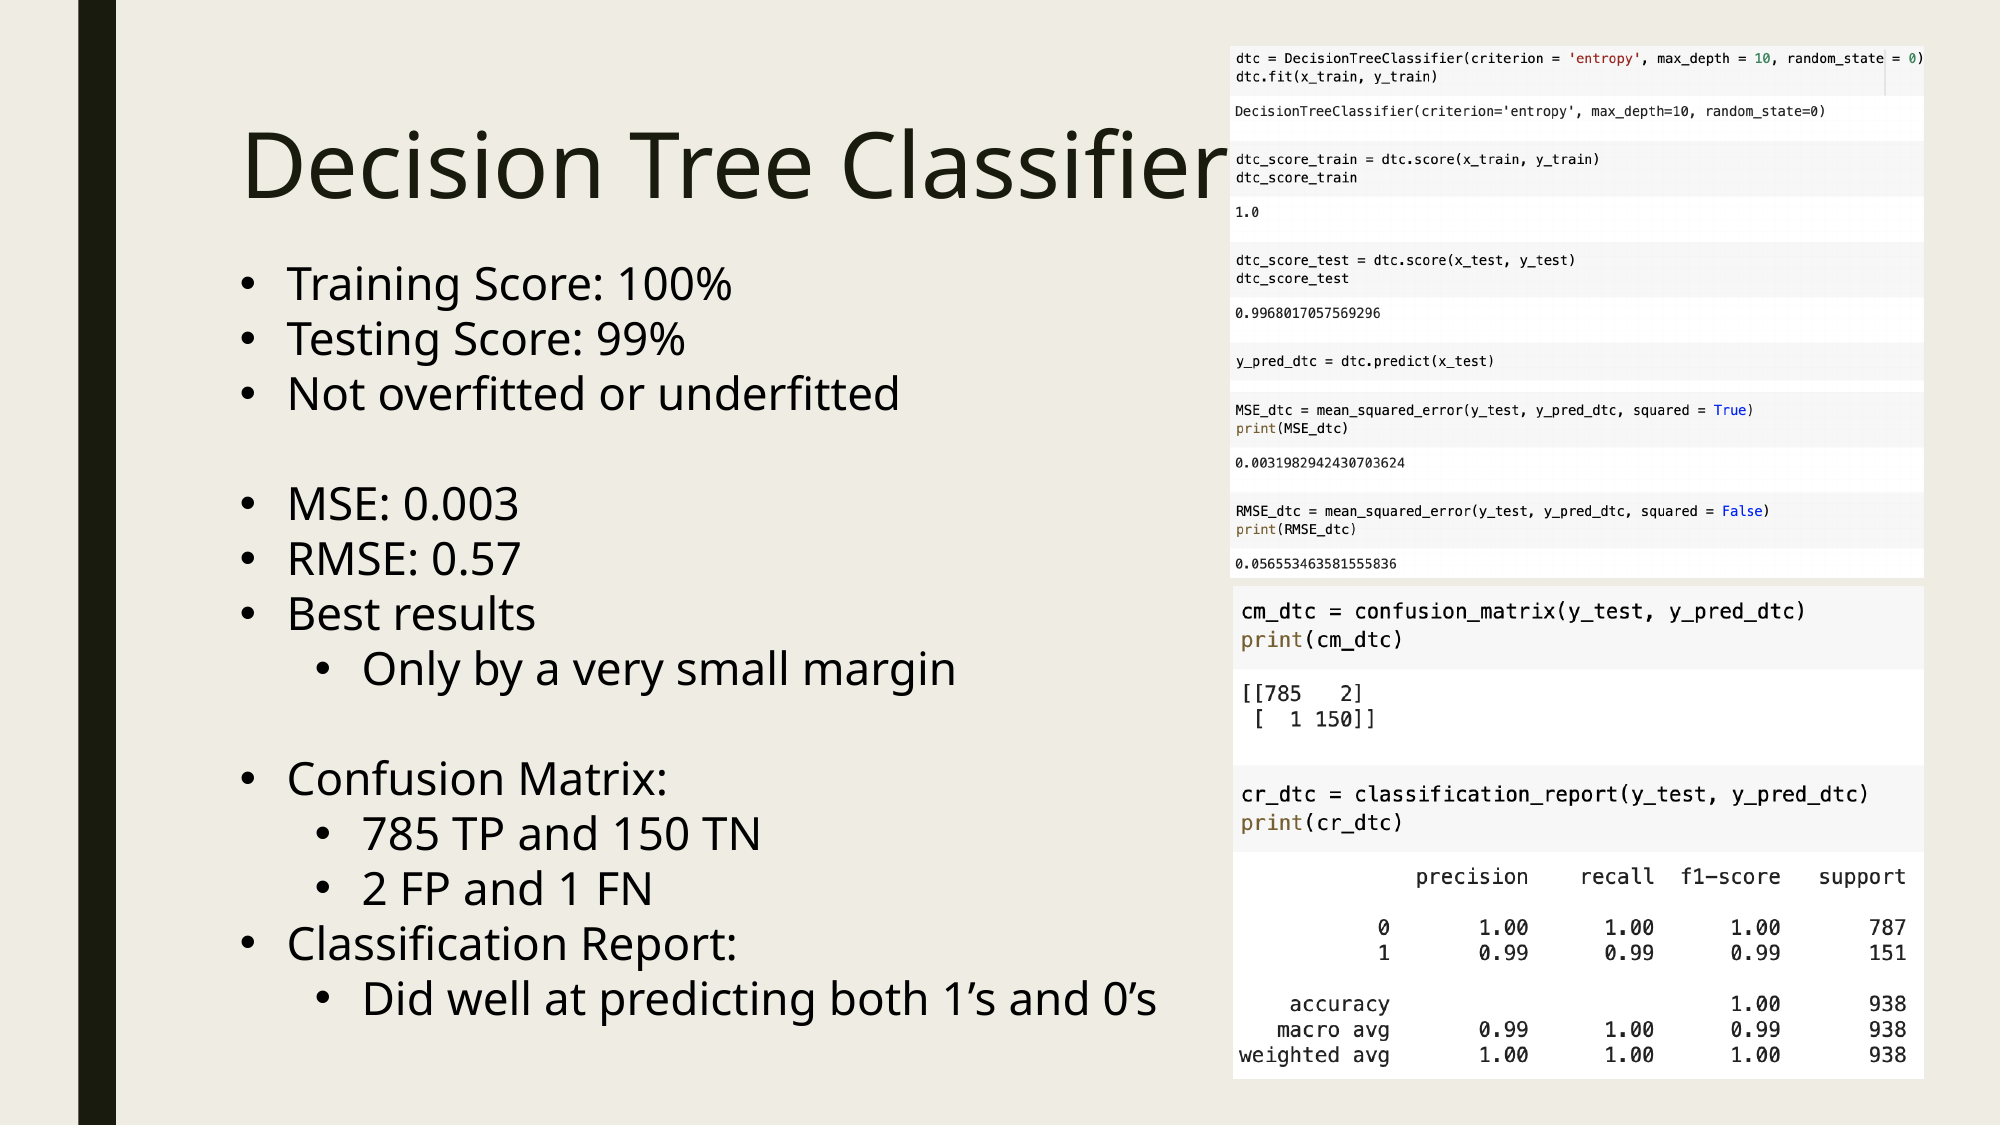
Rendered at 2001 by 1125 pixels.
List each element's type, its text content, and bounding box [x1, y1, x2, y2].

title Decision Tree Classifier [225, 112, 1230, 247]
text_box Training Score: 100% Testing Score: 99% Not overfitted or underfitted MSE: 0.003 RMSE: 0.57 Best results Only by a very small margin Confusion Matrix: 785 TP and 150 TN 2 FP and 1 FN Classification Report: Did well at predicting both 1’s and 0’s [225, 247, 1234, 1087]
picture [1230, 46, 1924, 578]
picture [1233, 586, 1924, 1079]
